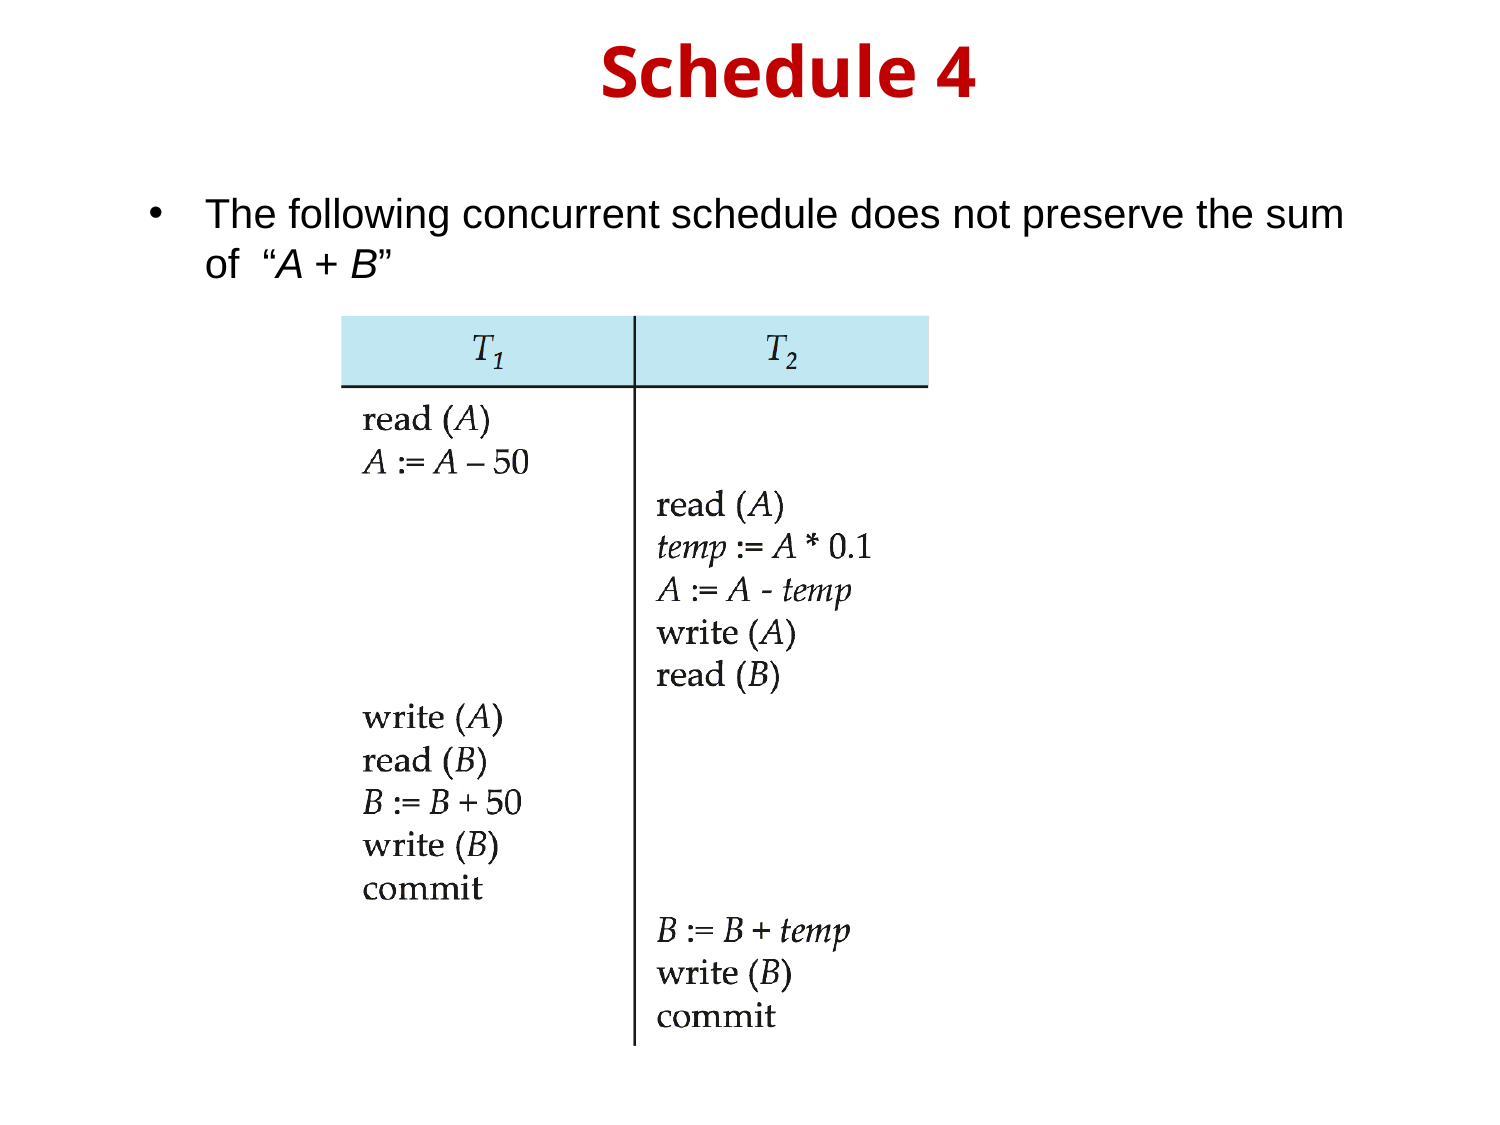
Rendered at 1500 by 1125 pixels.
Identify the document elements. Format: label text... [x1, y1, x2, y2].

title Schedule 4 [126, 19, 1451, 120]
text_box The following concurrent schedule does not preserve the sum of “A + B” [133, 179, 1400, 277]
picture [341, 312, 930, 1047]
